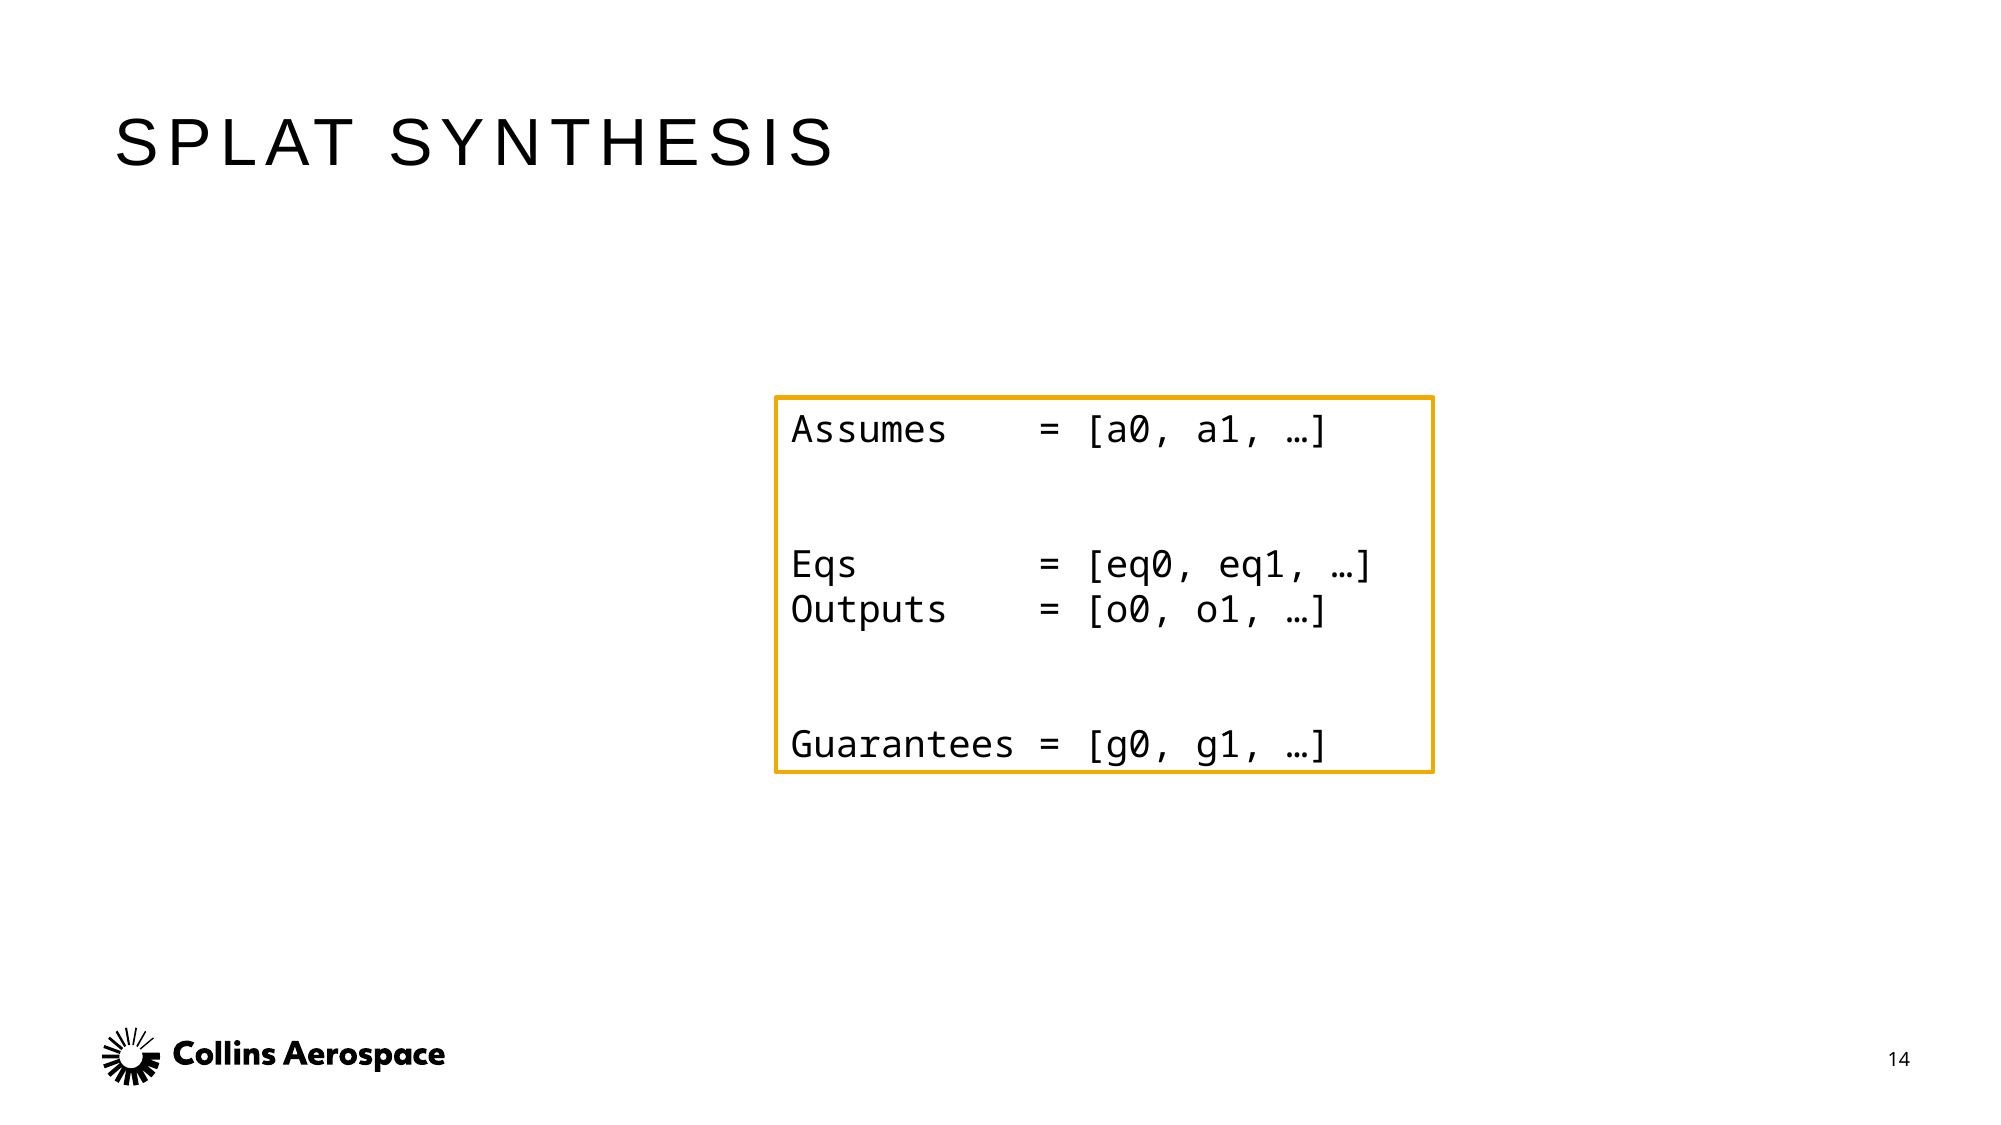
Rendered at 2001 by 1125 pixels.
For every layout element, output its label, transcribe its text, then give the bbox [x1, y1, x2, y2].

slide_number 14 [1860, 1040, 1910, 1080]
title SPLAT Synthesis [99, 76, 1900, 201]
text_box Assumes = [a0, a1, …] Eqs = [eq0, eq1, …] Outputs = [o0, o1, …] Guarantees = [g0, g1, …] [774, 395, 1435, 774]
